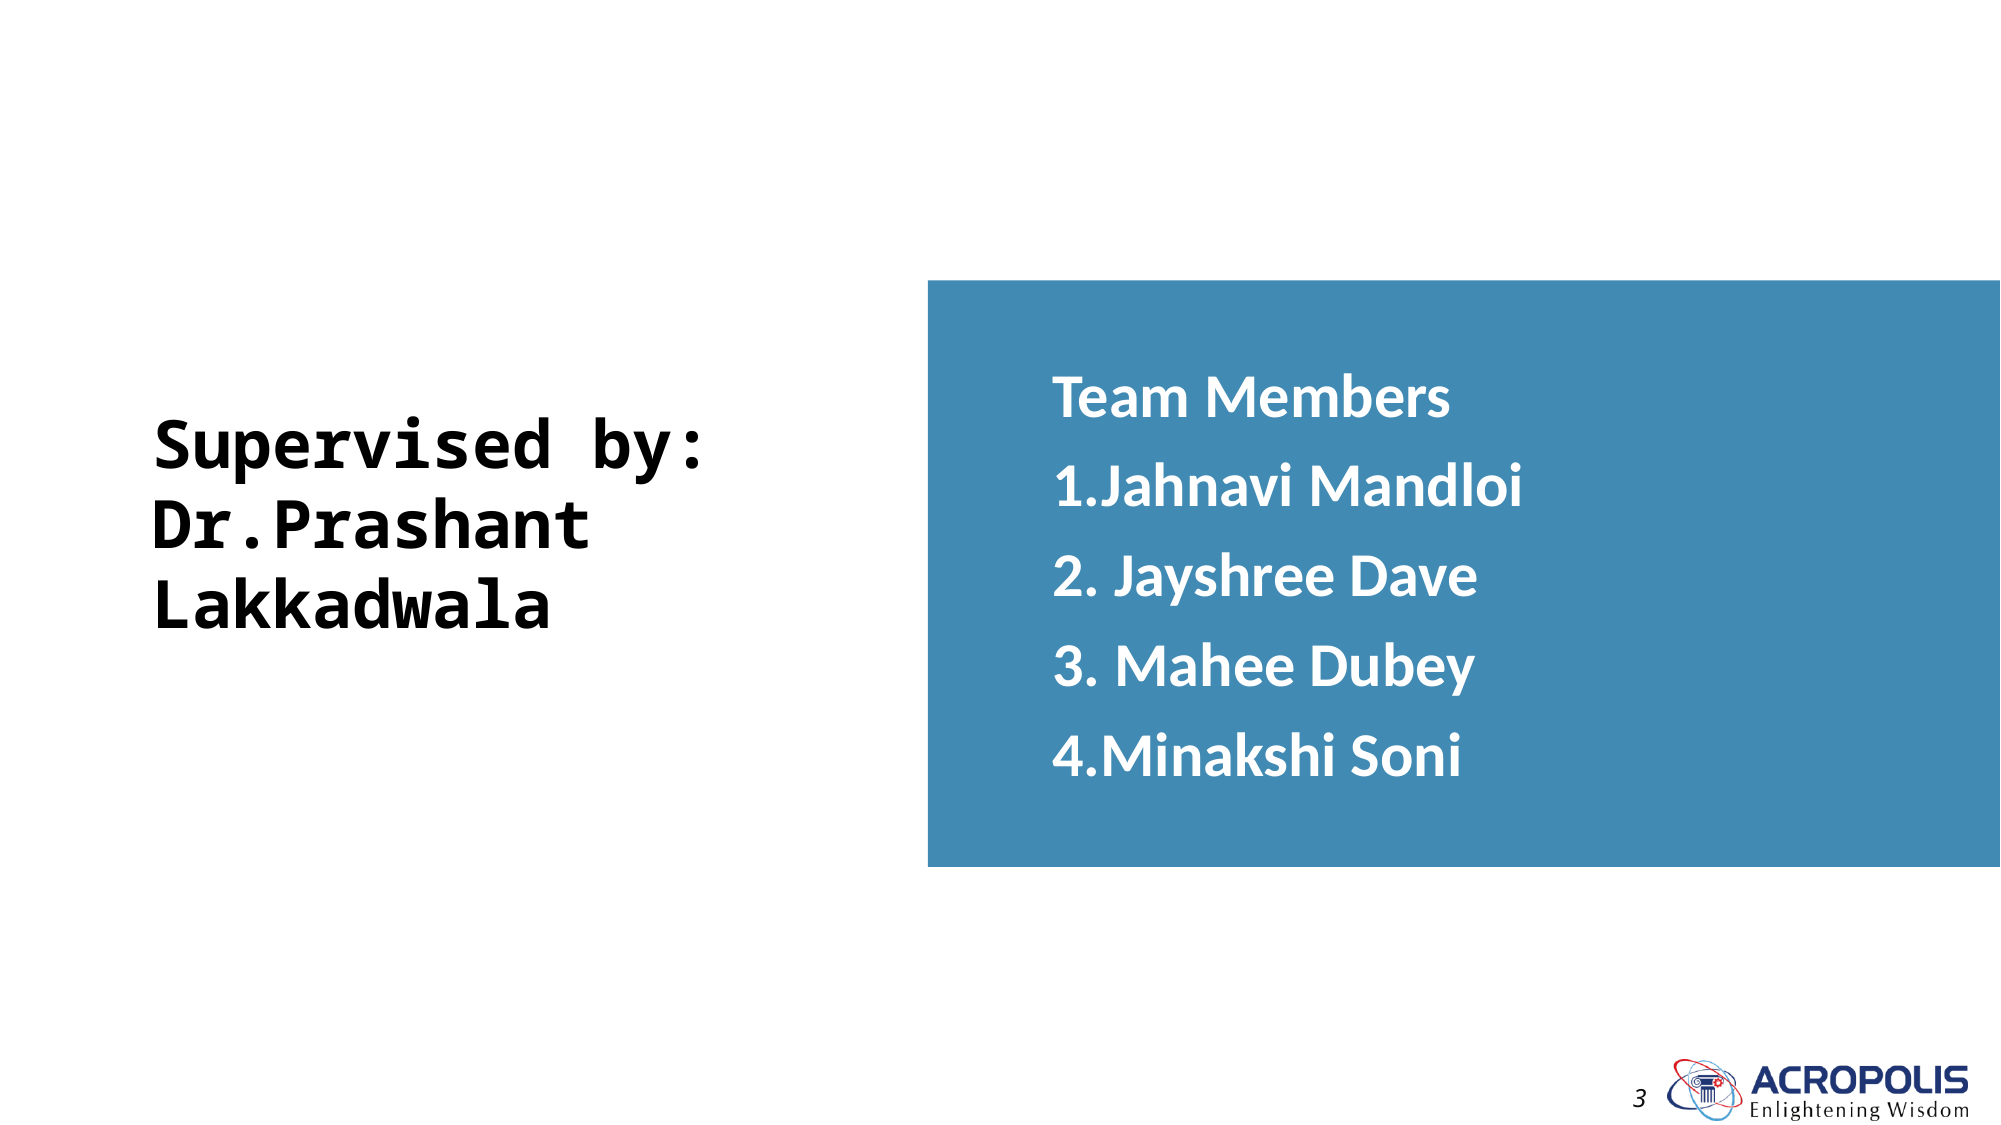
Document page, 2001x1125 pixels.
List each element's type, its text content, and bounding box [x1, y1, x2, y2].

title Supervised by: Dr.Prashant Lakkadwala [137, 394, 926, 753]
picture [1667, 1059, 1968, 1121]
slide_number 3 [1436, 1076, 1662, 1122]
list Team Members 1.Jahnavi Mandloi 2. Jayshree Dave 3. Mahee Dubey 4.Minakshi Soni [1037, 332, 1902, 797]
